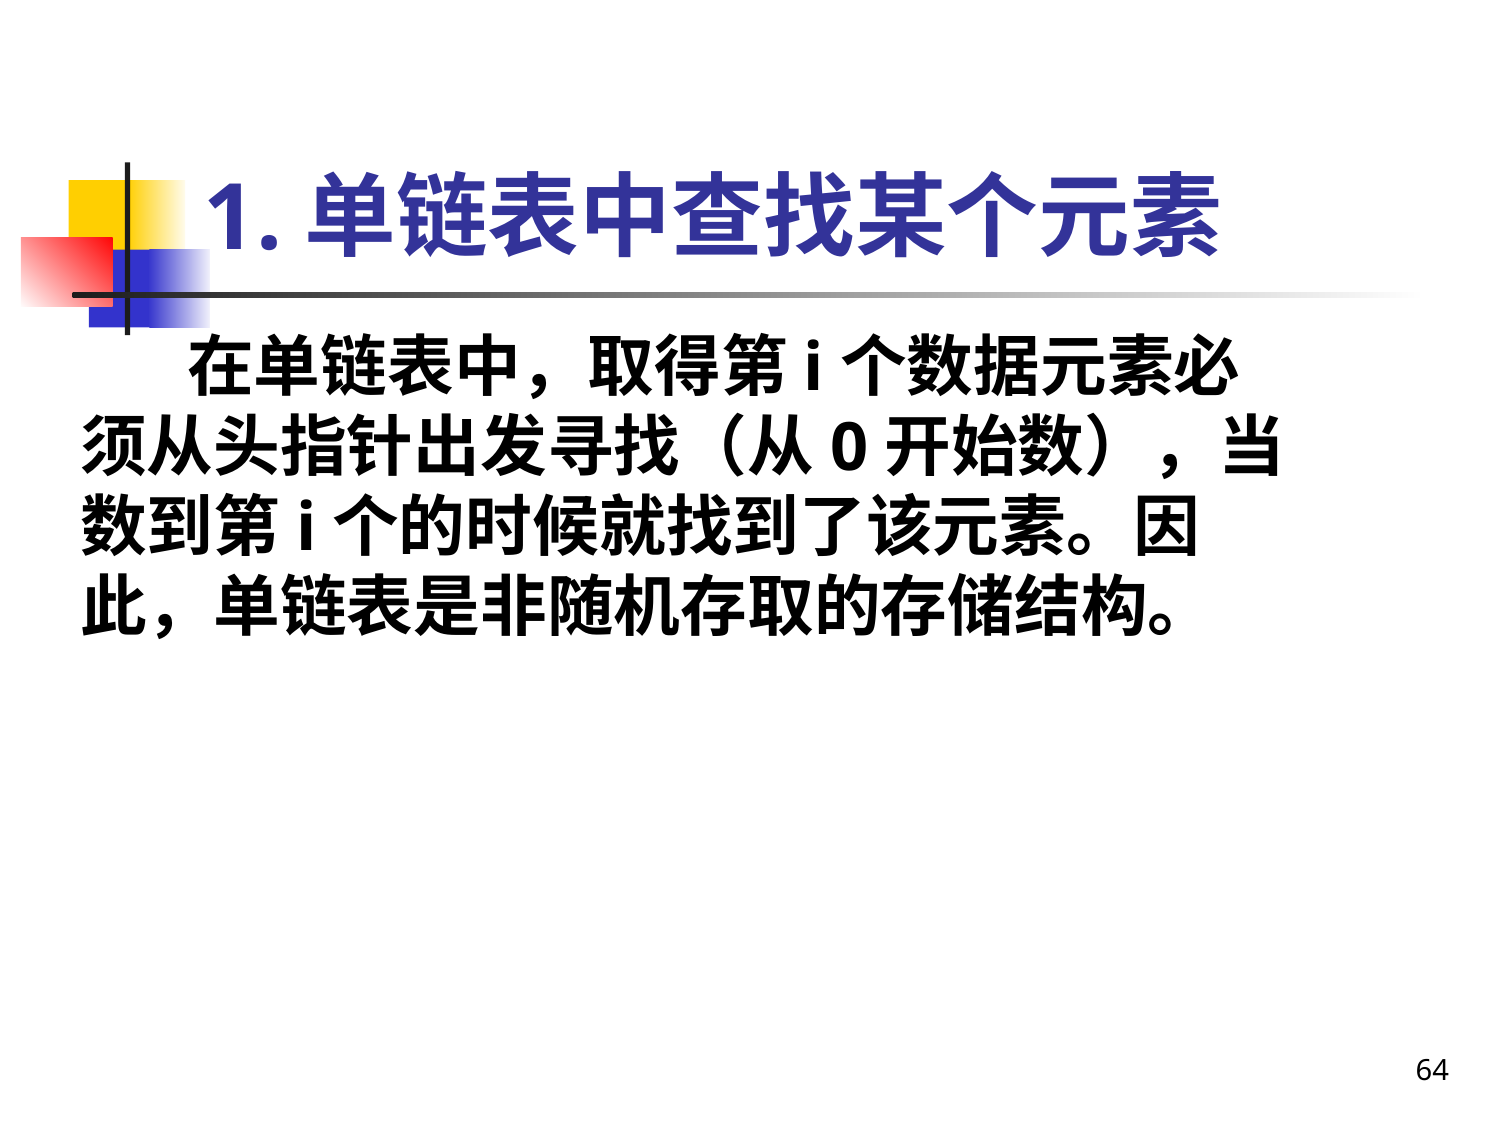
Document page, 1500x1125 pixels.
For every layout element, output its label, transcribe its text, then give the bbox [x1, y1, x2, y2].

slide_number 64 [1151, 1022, 1465, 1099]
list 在单链表中，取得第i个数据元素必须从头指针出发寻找（从0开始数），当数到第i个的时候就找到了该元素。因此，单链表是非随机存取的存储结构。 [64, 316, 1306, 1029]
title 1.单链表中查找某个元素 [188, 137, 1468, 275]
